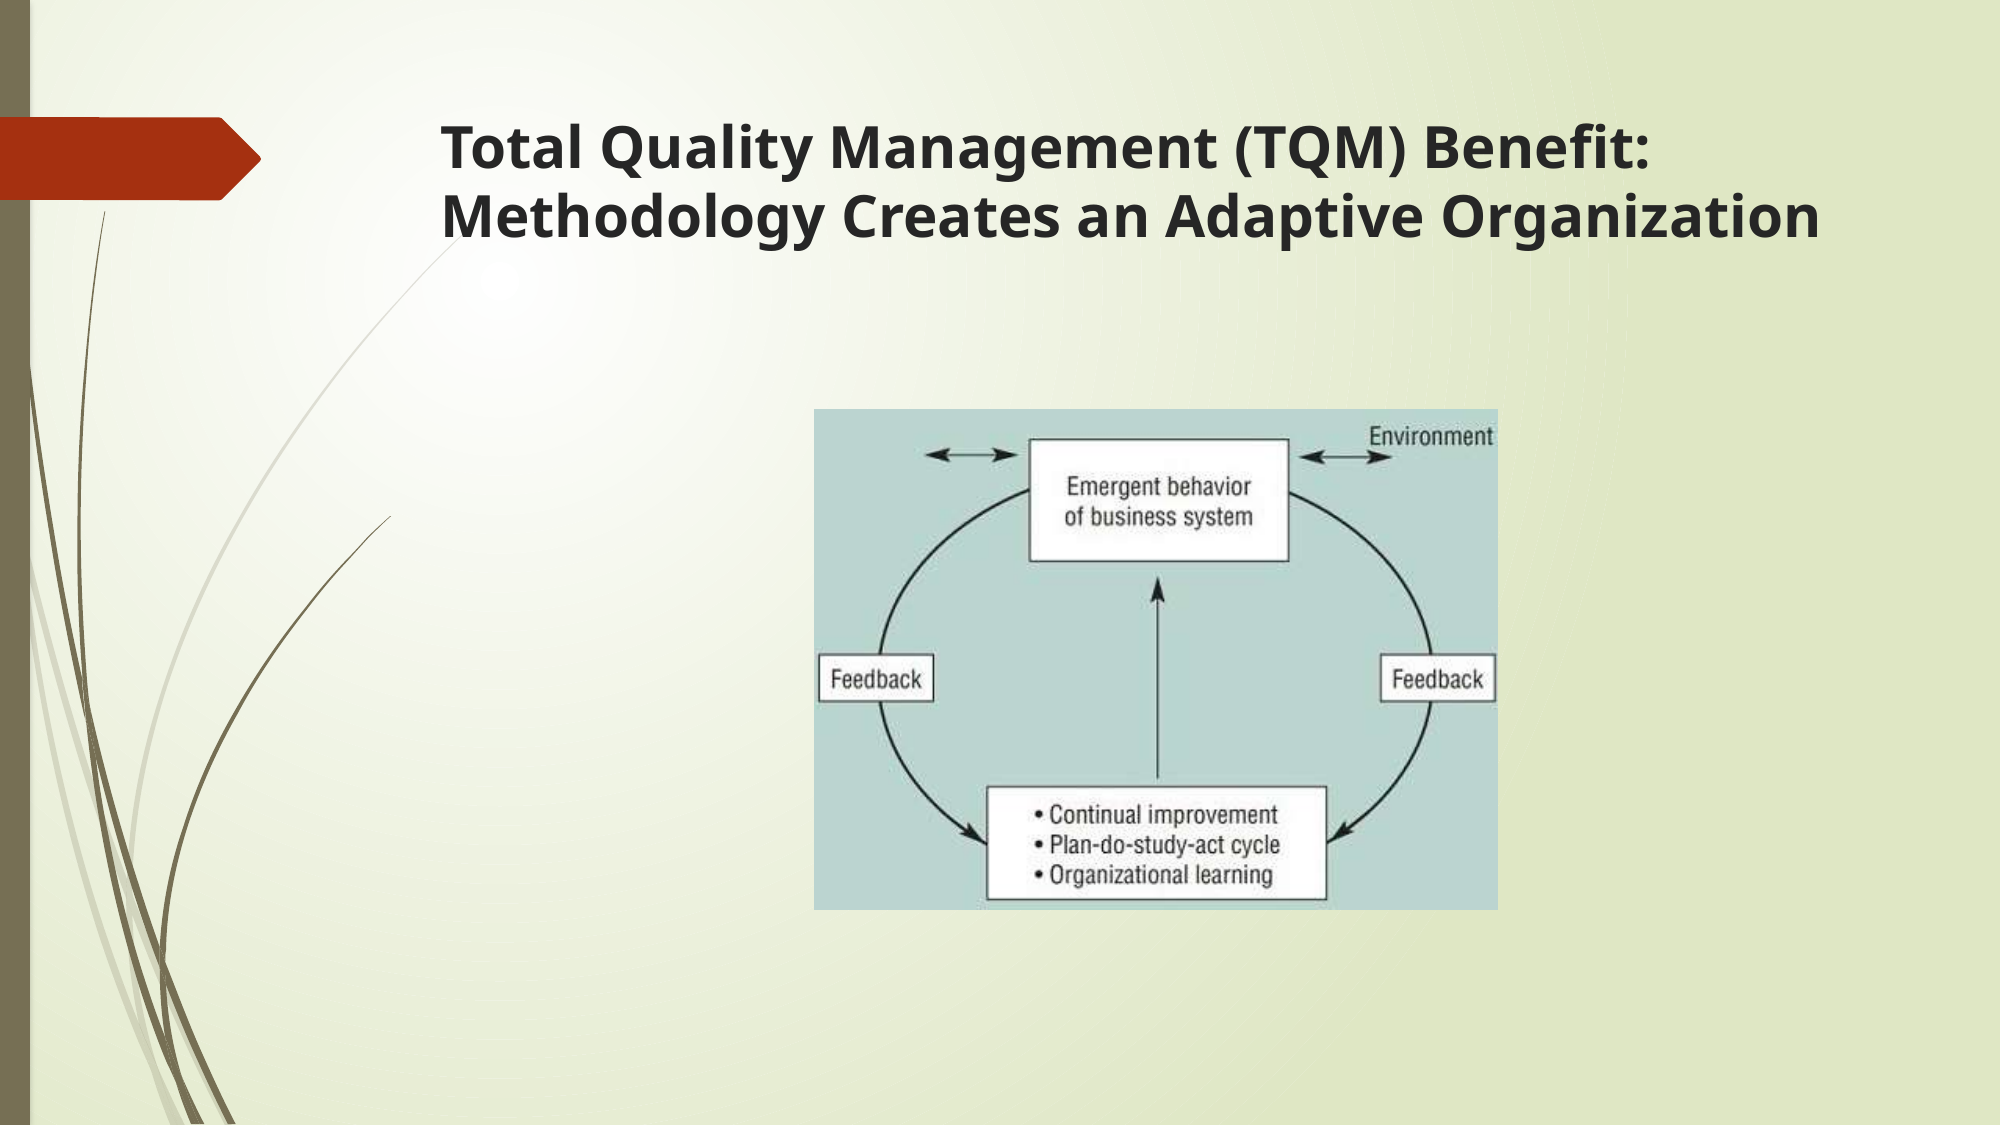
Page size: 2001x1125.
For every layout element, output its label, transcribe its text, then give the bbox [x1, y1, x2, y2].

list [814, 409, 1498, 911]
title Total Quality Management (TQM) Benefit: Methodology Creates an Adaptive Organization [425, 102, 1888, 313]
